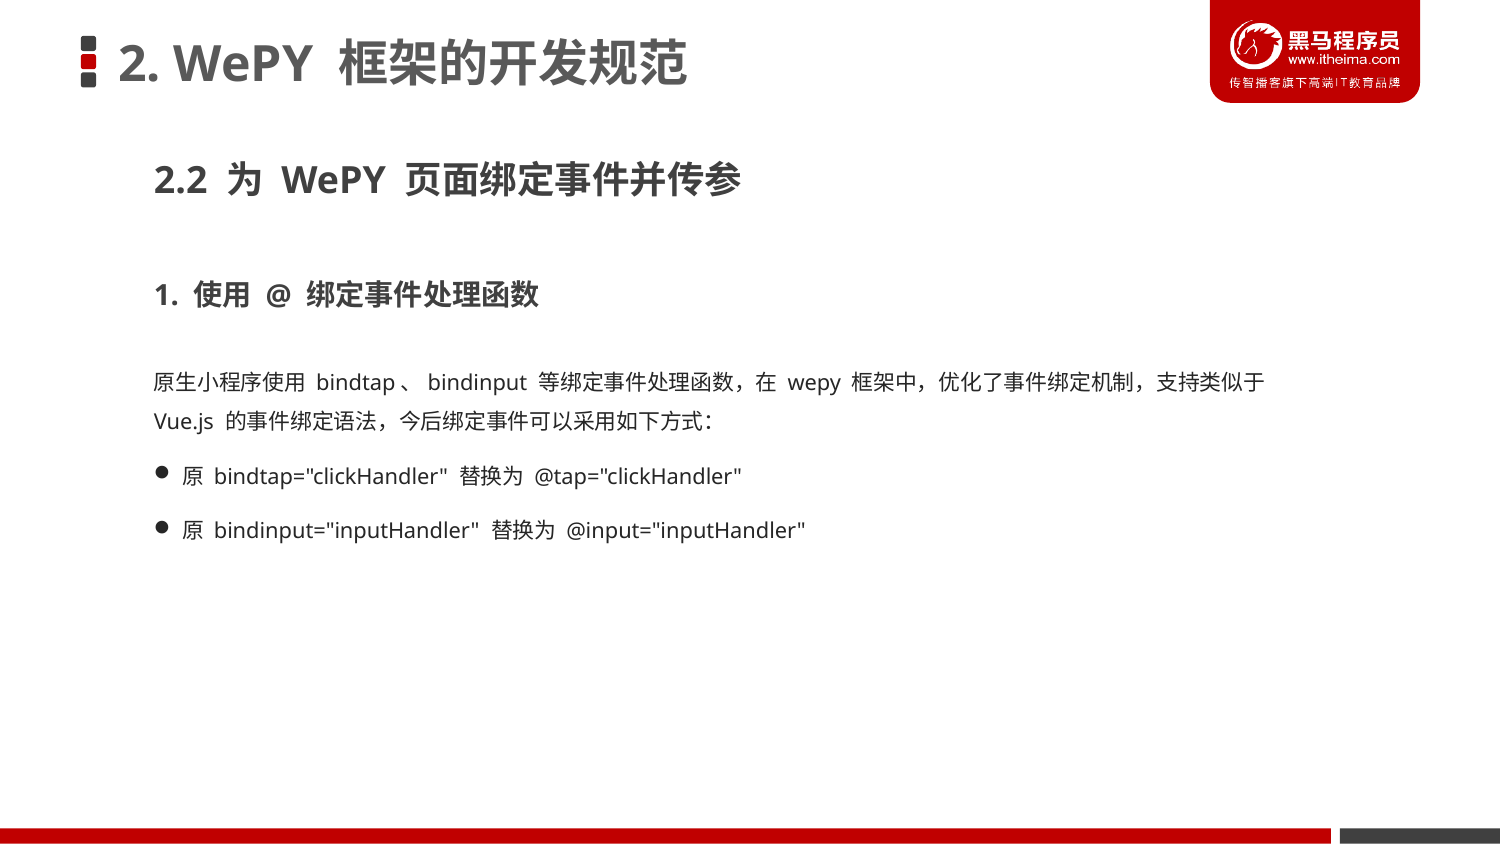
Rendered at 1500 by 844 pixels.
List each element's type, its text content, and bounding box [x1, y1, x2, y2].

list 原生小程序使用 bindtap、bindinput 等绑定事件处理函数，在 wepy 框架中，优化了事件绑定机制，支持类似于 Vue.js 的事件绑定语法，今后绑定事件可以采用如下方式： 原 bindtap="clickHandler" 替换为 @tap="clickHandler" 原 bindinput="inputHandler" 替换为 @input="inputHandler" [139, 348, 1305, 691]
picture [1211, 11, 1419, 97]
text_box 1. 使用 @ 绑定事件处理函数 [139, 273, 1204, 320]
title 2. WePY 框架的开发规范 [103, 0, 1209, 130]
list 2.2 为 WePY 页面绑定事件并传参 [139, 153, 1209, 243]
